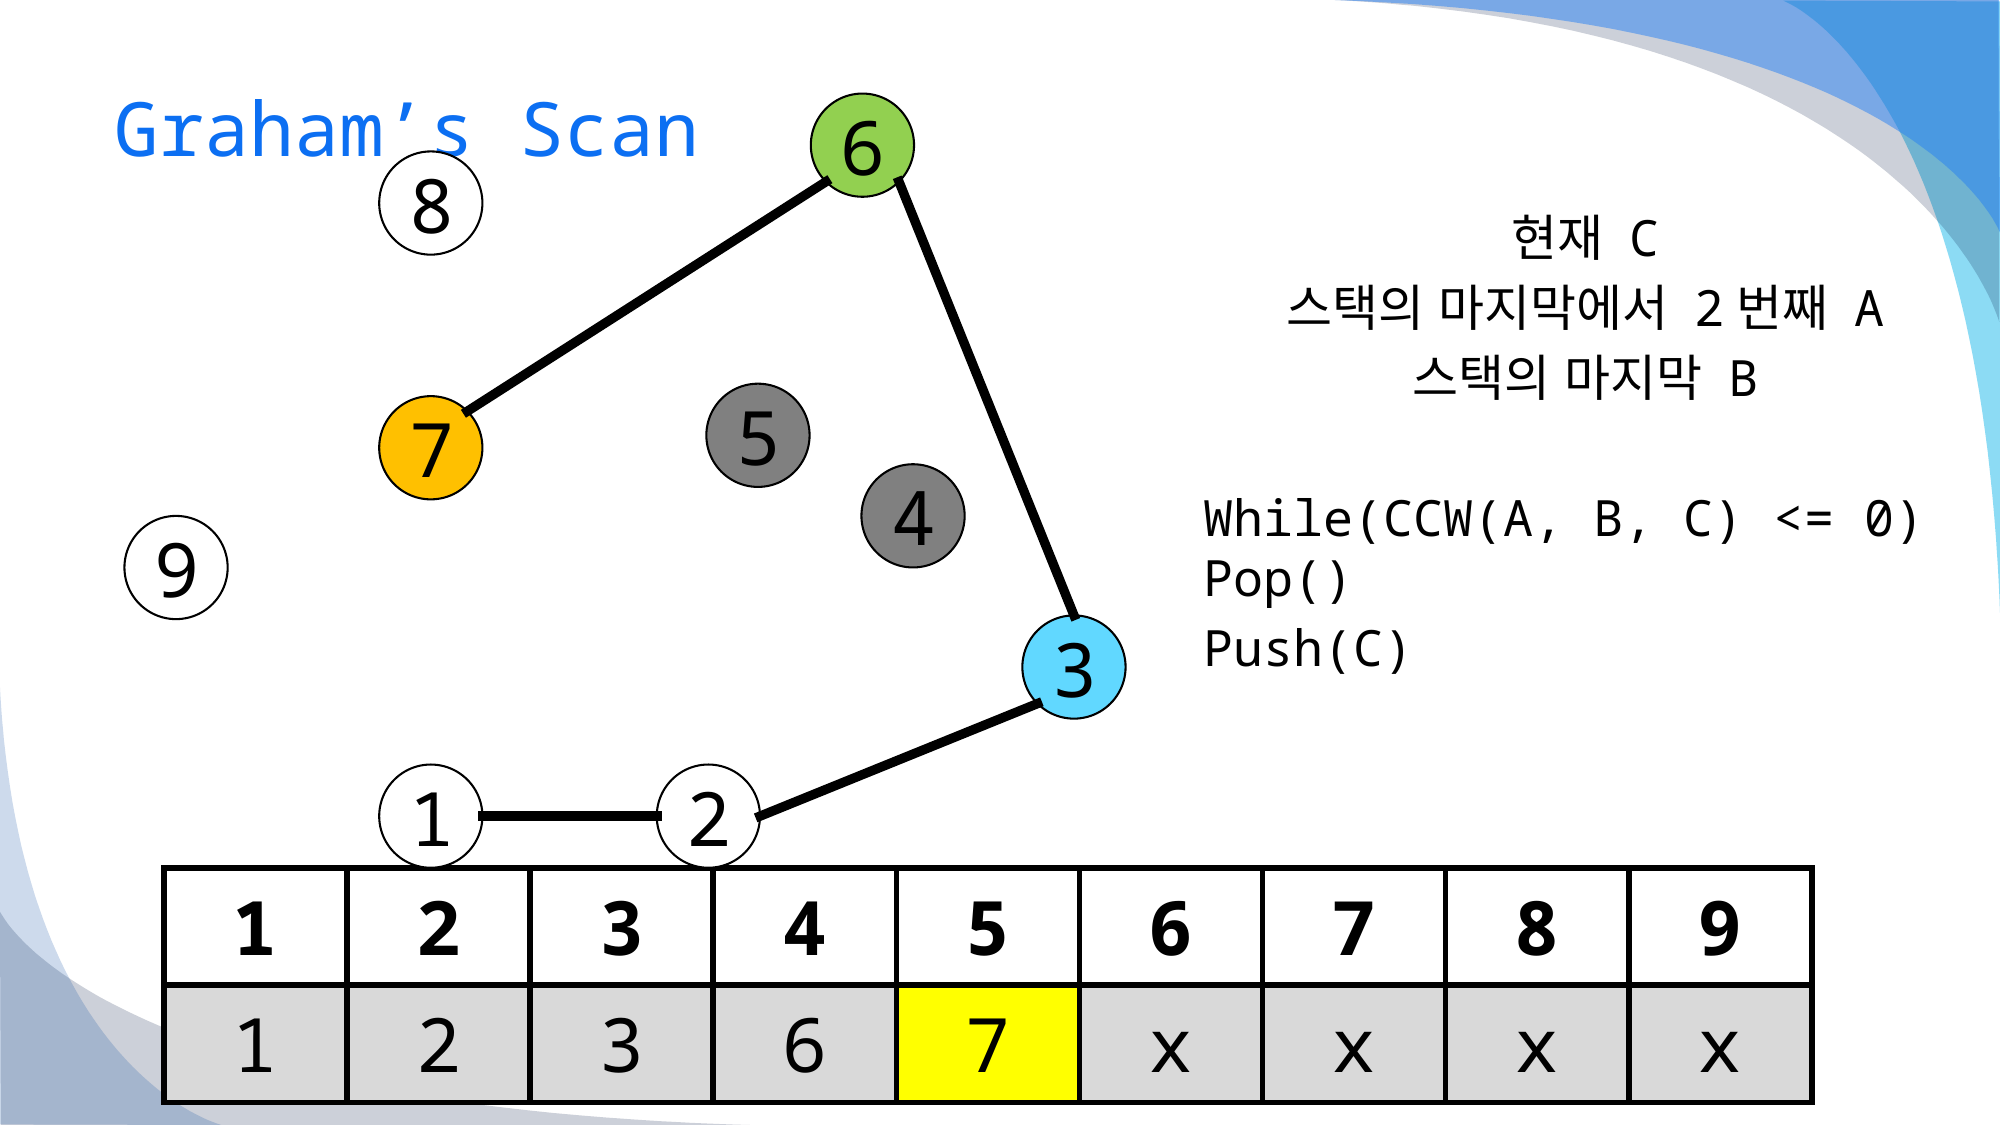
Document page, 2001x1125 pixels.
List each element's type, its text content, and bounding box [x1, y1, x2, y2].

table_header 7 [1265, 871, 1443, 982]
table_cell 2 [350, 988, 527, 1100]
text_box 1 [378, 763, 484, 869]
text_box 7 [378, 395, 484, 501]
table_header 5 [899, 871, 1077, 982]
table_cell x [1632, 988, 1809, 1100]
table_header 8 [1448, 871, 1626, 982]
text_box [898, 180, 1075, 617]
table_header 1 [167, 871, 344, 982]
text_box 6 [809, 92, 916, 198]
list 현재 C 스택의 마지막에서 2번째 A 스택의 마지막 B While(CCW(A, B, C) <= 0) Pop() Push(C) [1188, 59, 1983, 842]
table_header 4 [716, 871, 894, 982]
text_box 5 [705, 412, 811, 488]
table_header 3 [533, 871, 710, 982]
table_cell 7 [899, 988, 1077, 1100]
table_cell 1 [167, 988, 344, 1100]
table_cell x [1082, 988, 1260, 1100]
table_header 9 [1632, 871, 1809, 982]
table_cell 3 [533, 988, 710, 1100]
text_box 4 [860, 465, 898, 567]
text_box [759, 702, 1039, 817]
table_cell x [1448, 988, 1626, 1100]
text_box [466, 180, 827, 412]
text_box 2 [655, 763, 761, 869]
table_cell x [1265, 988, 1443, 1100]
title Graham’s Scan [99, 50, 1900, 202]
text_box 9 [123, 514, 229, 621]
table_header 2 [350, 871, 527, 982]
text_box 3 [1021, 614, 1127, 720]
table_header 6 [1082, 871, 1260, 982]
text_box 8 [378, 150, 479, 256]
table_cell 6 [716, 988, 894, 1100]
